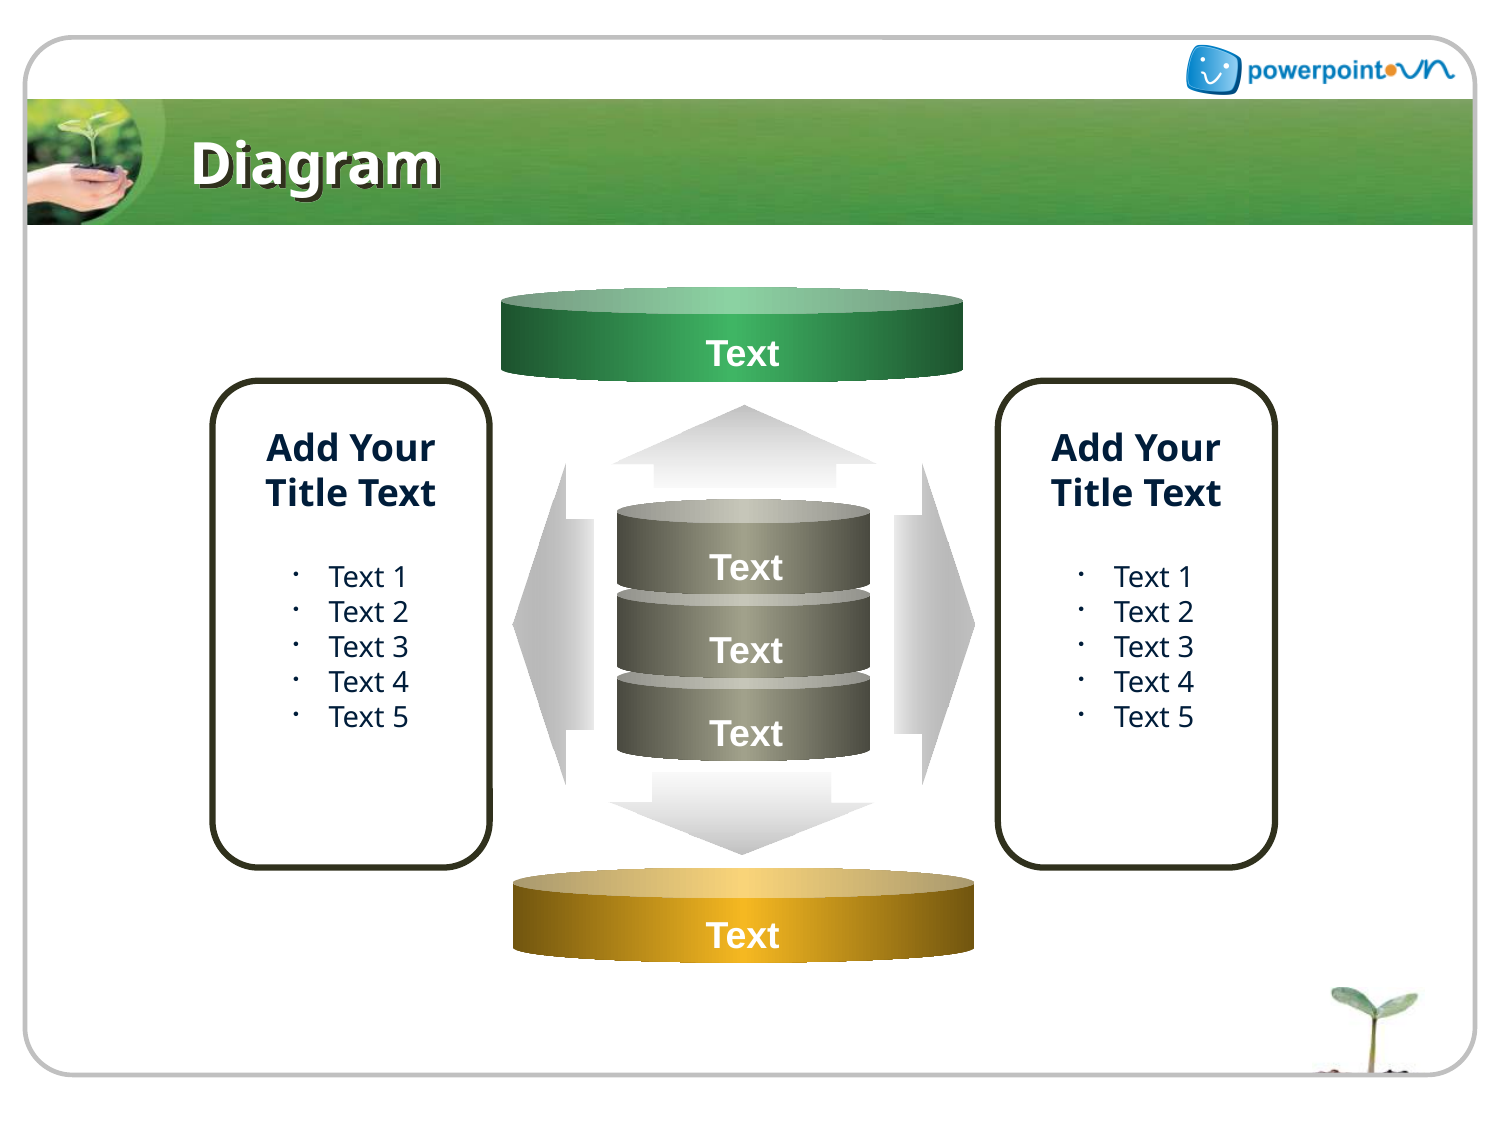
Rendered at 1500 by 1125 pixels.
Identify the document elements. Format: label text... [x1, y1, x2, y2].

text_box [212, 287, 1275, 964]
picture [1183, 43, 1466, 96]
picture [1312, 987, 1425, 1072]
title Diagram [174, 117, 1429, 205]
picture [28, 99, 1472, 225]
